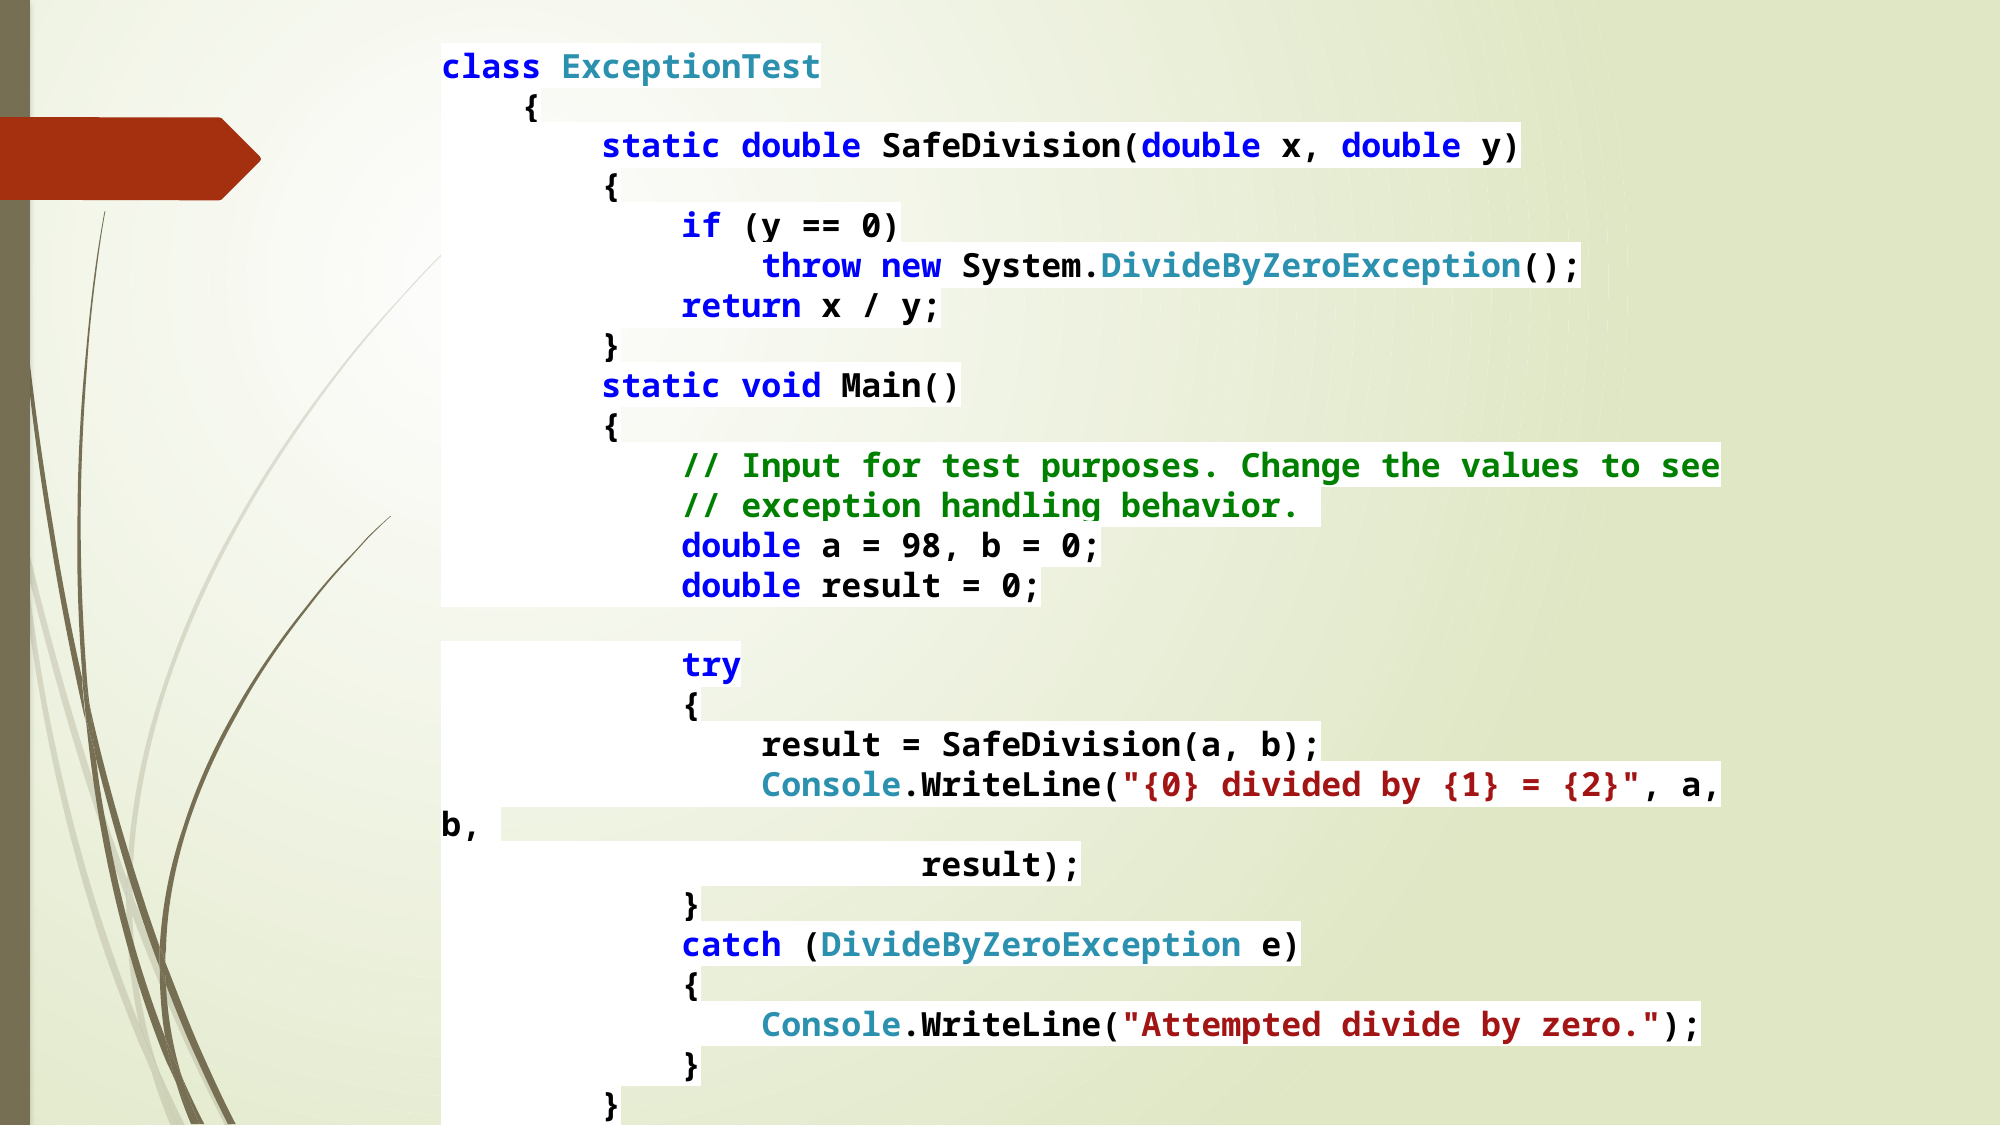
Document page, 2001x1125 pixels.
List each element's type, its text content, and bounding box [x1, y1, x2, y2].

text_box class ExceptionTest { static double SafeDivision(double x, double y) { if (y == 0) throw new System.DivideByZeroException(); return x / y; } static void Main() { // Input for test purposes. Change the values to see // exception handling behavior. double a = 98, b = 0; double result = 0; try { result = SafeDivision(a, b); Console.WriteLine("{0} divided by {1} = {2}", a, b, result); } catch (DivideByZeroException e) { Console.WriteLine("Attempted divide by zero."); } } } [426, 37, 1752, 1125]
